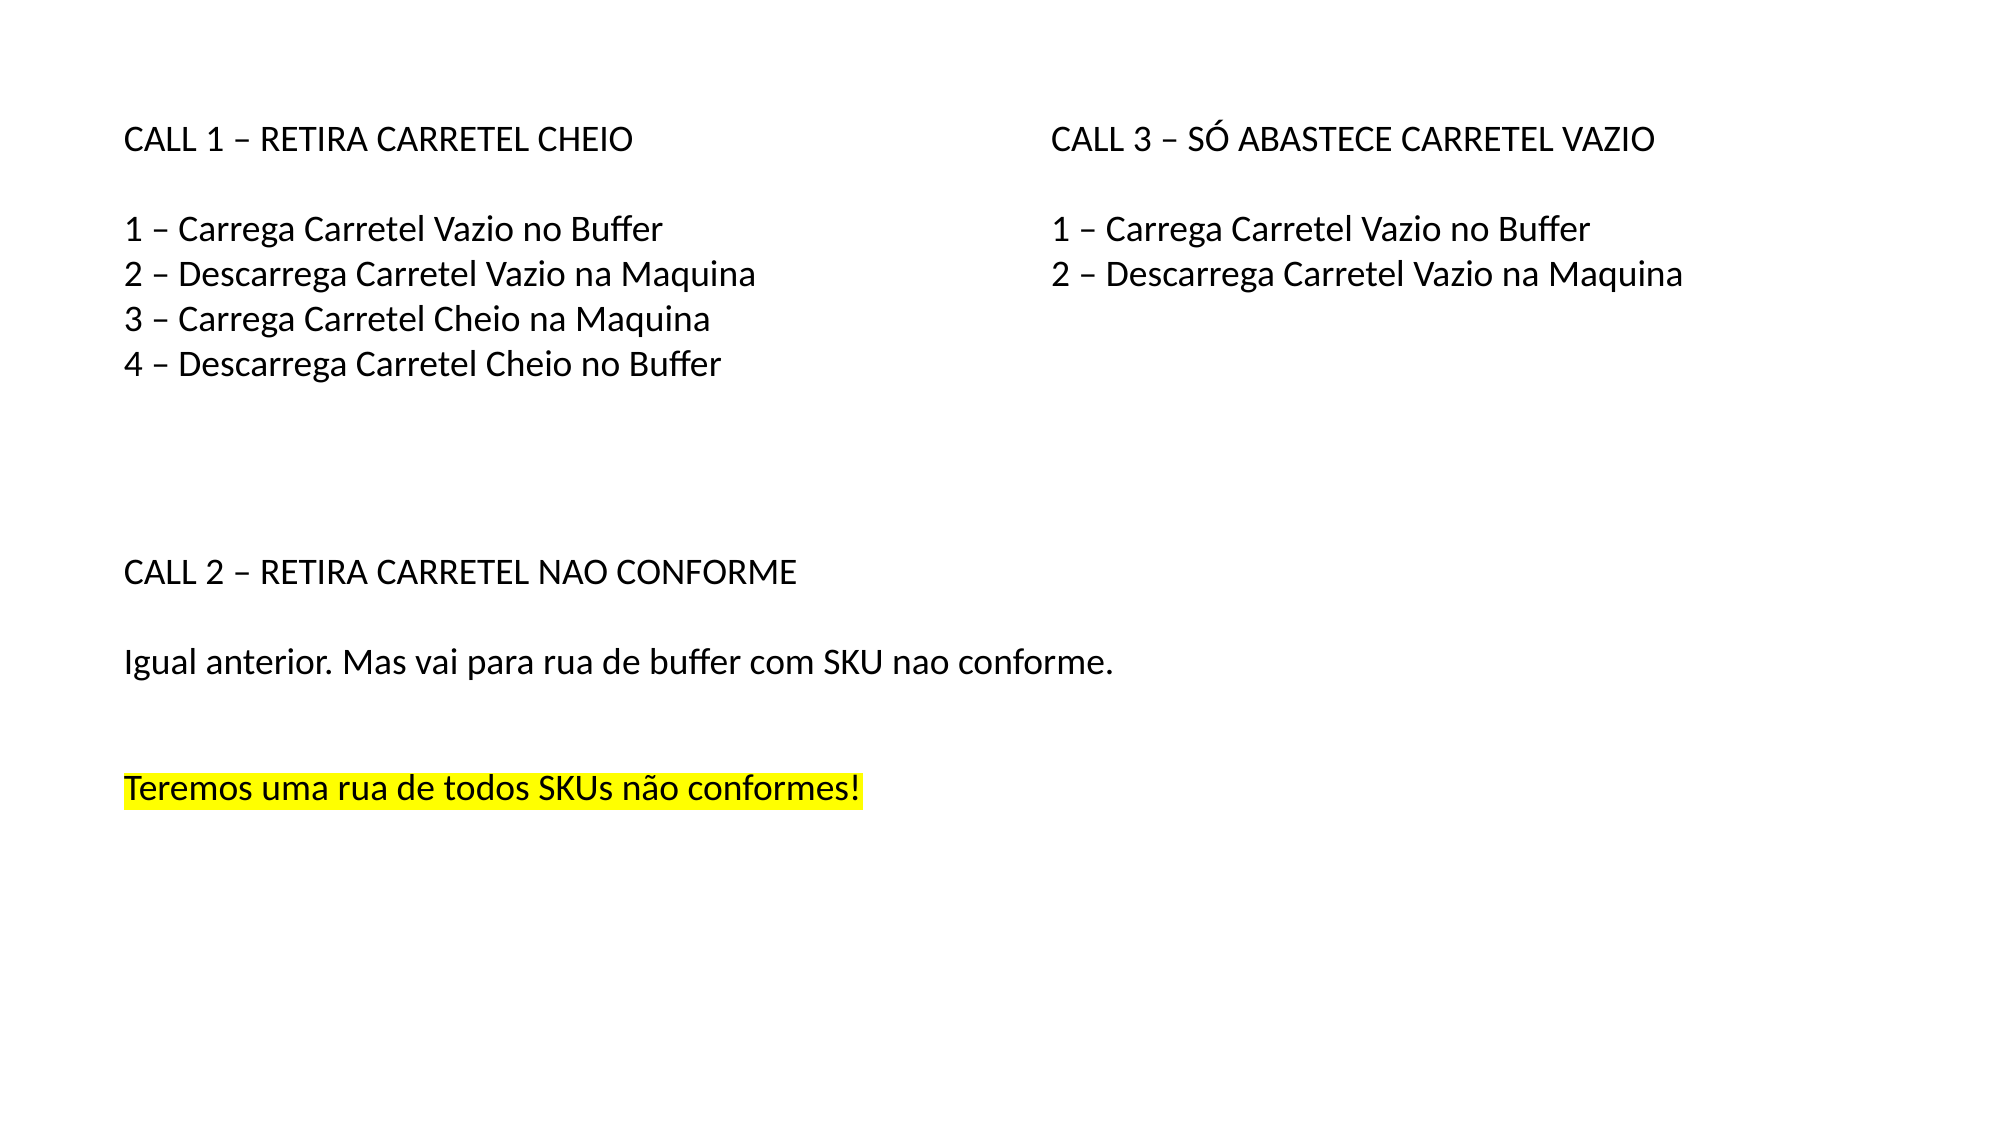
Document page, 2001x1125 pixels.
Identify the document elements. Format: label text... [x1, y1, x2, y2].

text_box CALL 3 – SÓ ABASTECE CARRETEL VAZIO 1 – Carrega Carretel Vazio no Buffer 2 – Descarrega Carretel Vazio na Maquina [1036, 107, 2000, 302]
text_box CALL 1 – RETIRA CARRETEL CHEIO 1 – Carrega Carretel Vazio no Buffer 2 – Descarrega Carretel Vazio na Maquina 3 – Carrega Carretel Cheio na Maquina 4 – Descarrega Carretel Cheio no Buffer [108, 107, 1322, 392]
text_box Teremos uma rua de todos SKUs não conformes! [108, 756, 1109, 816]
text_box CALL 2 – RETIRA CARRETEL NAO CONFORME Igual anterior. Mas vai para rua de buffer com SKU nao conforme. [108, 539, 1183, 690]
